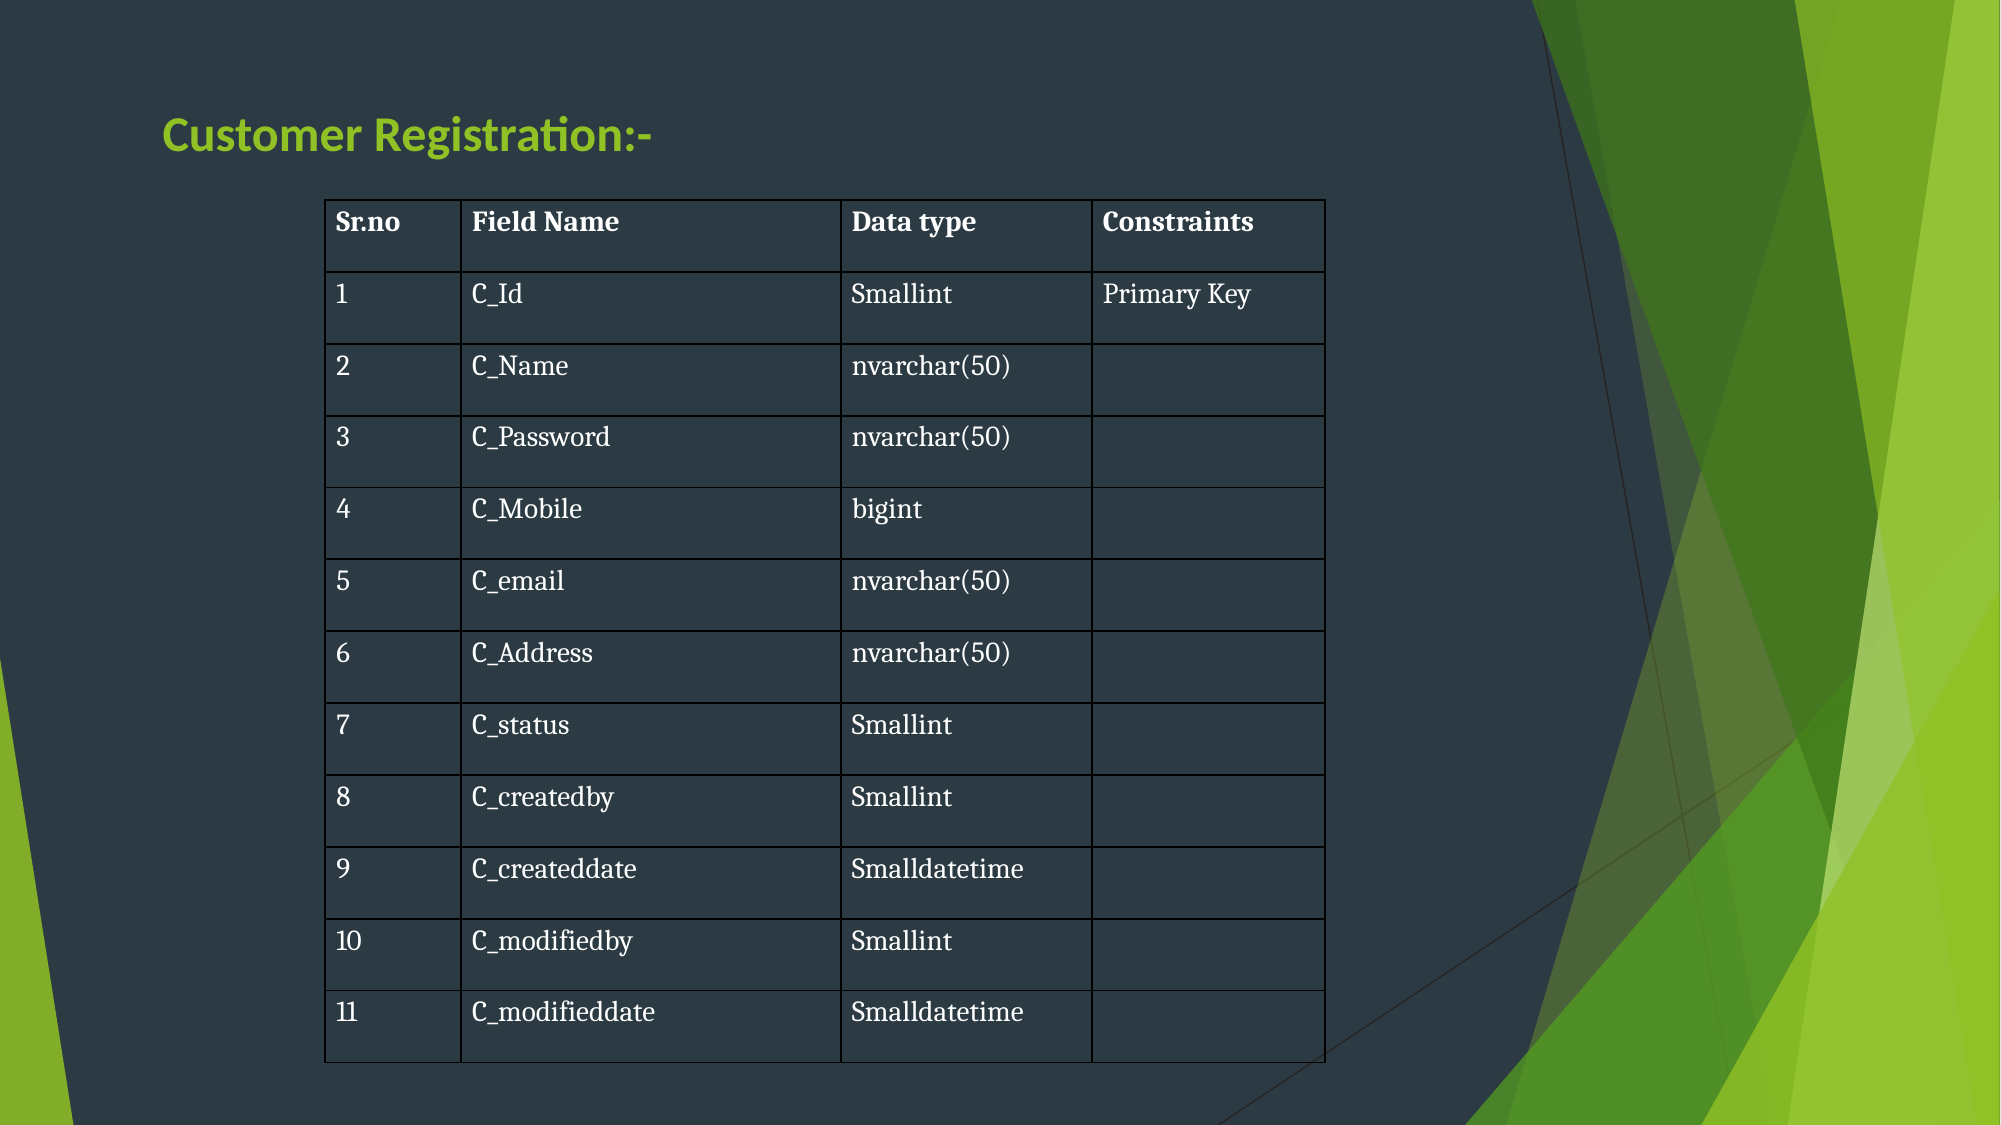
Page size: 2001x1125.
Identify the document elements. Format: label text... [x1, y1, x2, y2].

table_cell C_createdby [462, 776, 840, 846]
table_header Data type [842, 201, 1091, 271]
table_cell 11 [326, 991, 460, 1062]
table_header Constraints [1093, 201, 1324, 271]
table_cell [1093, 345, 1324, 415]
table_cell [1093, 991, 1324, 1062]
table_cell nvarchar(50) [842, 560, 1091, 630]
table_cell [1093, 632, 1324, 702]
table_cell [1093, 488, 1324, 558]
table_cell Smallint [842, 776, 1091, 846]
table_cell 9 [326, 848, 460, 918]
table_cell C_email [462, 560, 840, 630]
table_cell [1093, 848, 1324, 918]
table_cell C_modifieddate [462, 991, 840, 1062]
table_cell C_Name [462, 345, 840, 415]
table_cell [1093, 560, 1324, 630]
table_cell bigint [842, 488, 1091, 558]
table_cell C_Mobile [462, 488, 840, 558]
table_cell 5 [326, 560, 460, 630]
table_cell Smalldatetime [842, 991, 1091, 1062]
table_cell 6 [326, 632, 460, 702]
table_cell 3 [326, 417, 460, 487]
table_cell C_createddate [462, 848, 840, 918]
table_cell nvarchar(50) [842, 417, 1091, 487]
table_cell 4 [326, 488, 460, 558]
table_cell Smallint [842, 704, 1091, 774]
table_cell nvarchar(50) [842, 345, 1091, 415]
table_cell [1093, 776, 1324, 846]
table_cell C_Id [462, 273, 840, 343]
table_cell [1093, 704, 1324, 774]
table_cell [1093, 920, 1324, 990]
table_cell C_status [462, 704, 840, 774]
text_box Customer Registration:- [162, 101, 763, 162]
table_cell 10 [326, 920, 460, 990]
table_cell Smallint [842, 273, 1091, 343]
table_cell 1 [326, 273, 460, 343]
table_cell C_Password [462, 417, 840, 487]
table_cell C_Address [462, 632, 840, 702]
table_header Sr.no [326, 201, 460, 271]
table_header Field Name [462, 201, 840, 271]
table_cell Smalldatetime [842, 848, 1091, 918]
table_cell Smallint [842, 920, 1091, 990]
table_cell 8 [326, 776, 460, 846]
table_cell 2 [326, 345, 460, 415]
table_cell [1093, 417, 1324, 487]
table_cell Primary Key [1093, 273, 1324, 343]
table_cell 7 [326, 704, 460, 774]
table_cell nvarchar(50) [842, 632, 1091, 702]
table_cell C_modifiedby [462, 920, 840, 990]
